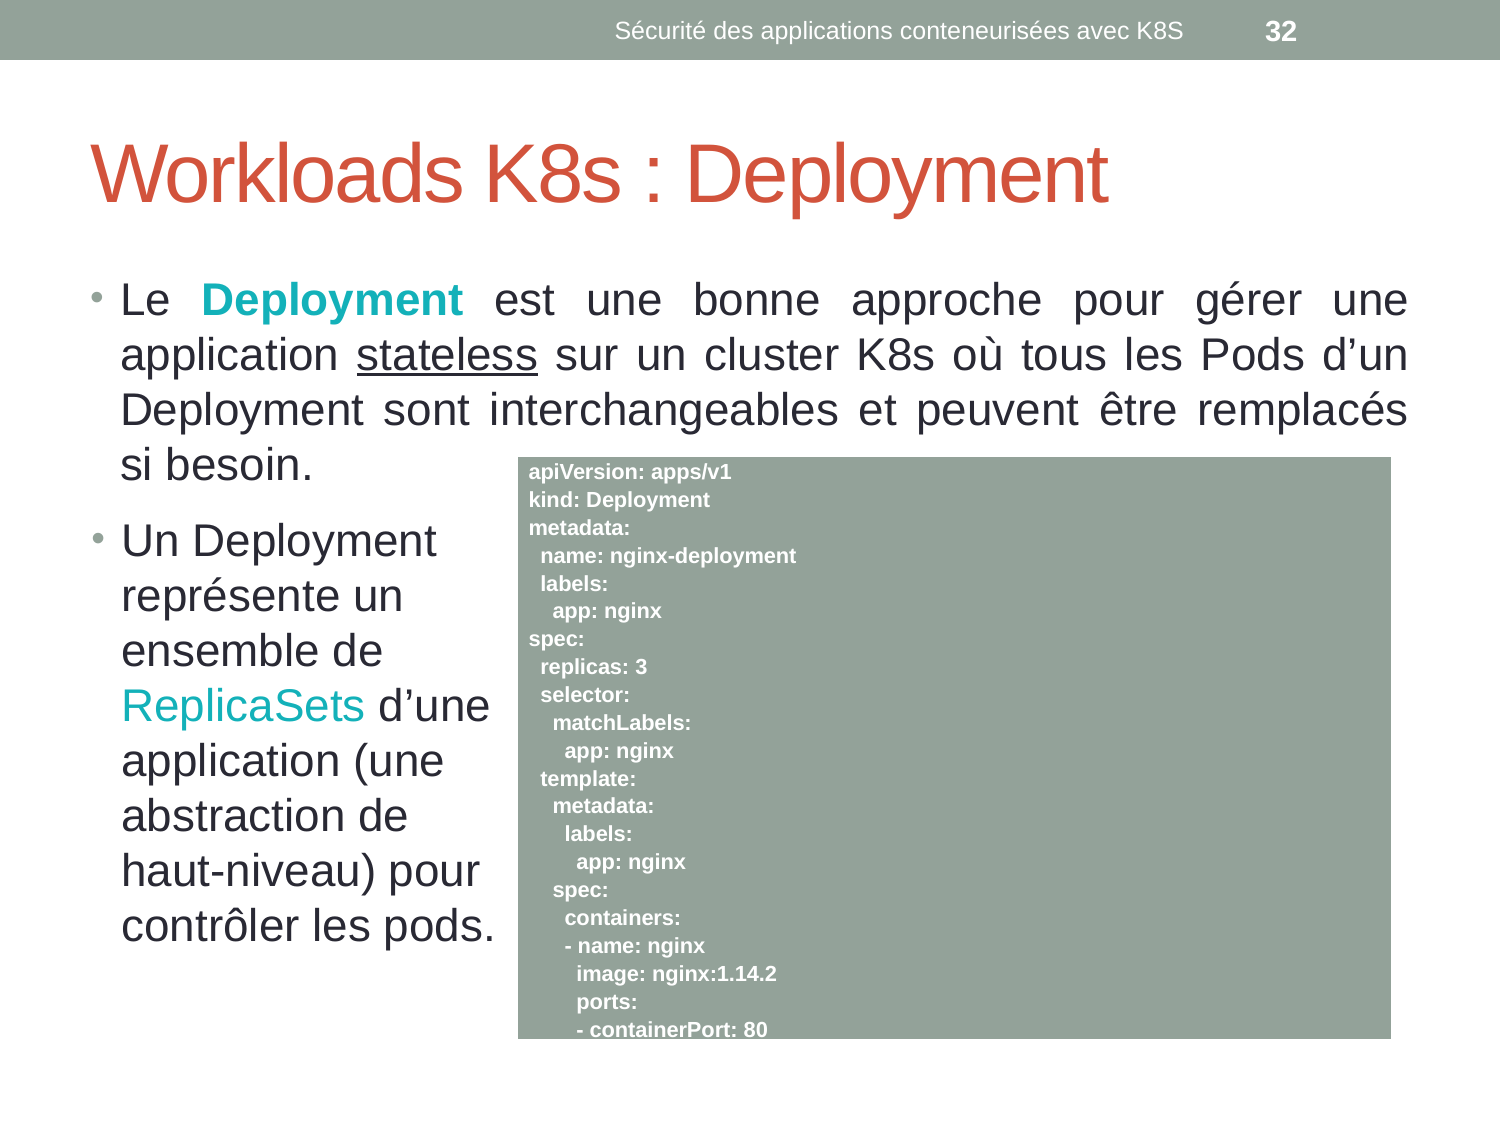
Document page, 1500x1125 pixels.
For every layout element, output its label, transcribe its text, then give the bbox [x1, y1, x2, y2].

title Workloads K8s : Deployment [75, 87, 1425, 250]
text_box Un Deployment représente un ensemble de ReplicaSets d’une application (une abstraction de haut-niveau) pour contrôler les pods. [76, 503, 514, 958]
list Le Deployment est une bonne approche pour gérer une application stateless sur un cluster K8s où tous les Pods d’un Deployment sont interchangeables et peuvent être remplacés si besoin. [75, 262, 1425, 516]
table_header apiVersion: apps/v1 kind: Deployment metadata: name: nginx-deployment labels: app: nginx spec: replicas: 3 selector: matchLabels: app: nginx template: metadata: labels: app: nginx spec: containers: - name: nginx image: nginx:1.14.2 ports: - containerPort: 80 [518, 457, 1391, 1039]
slide_number 32 [1250, 3, 1425, 57]
footer Sécurité des applications conteneurisées avec K8S [562, 3, 1238, 57]
